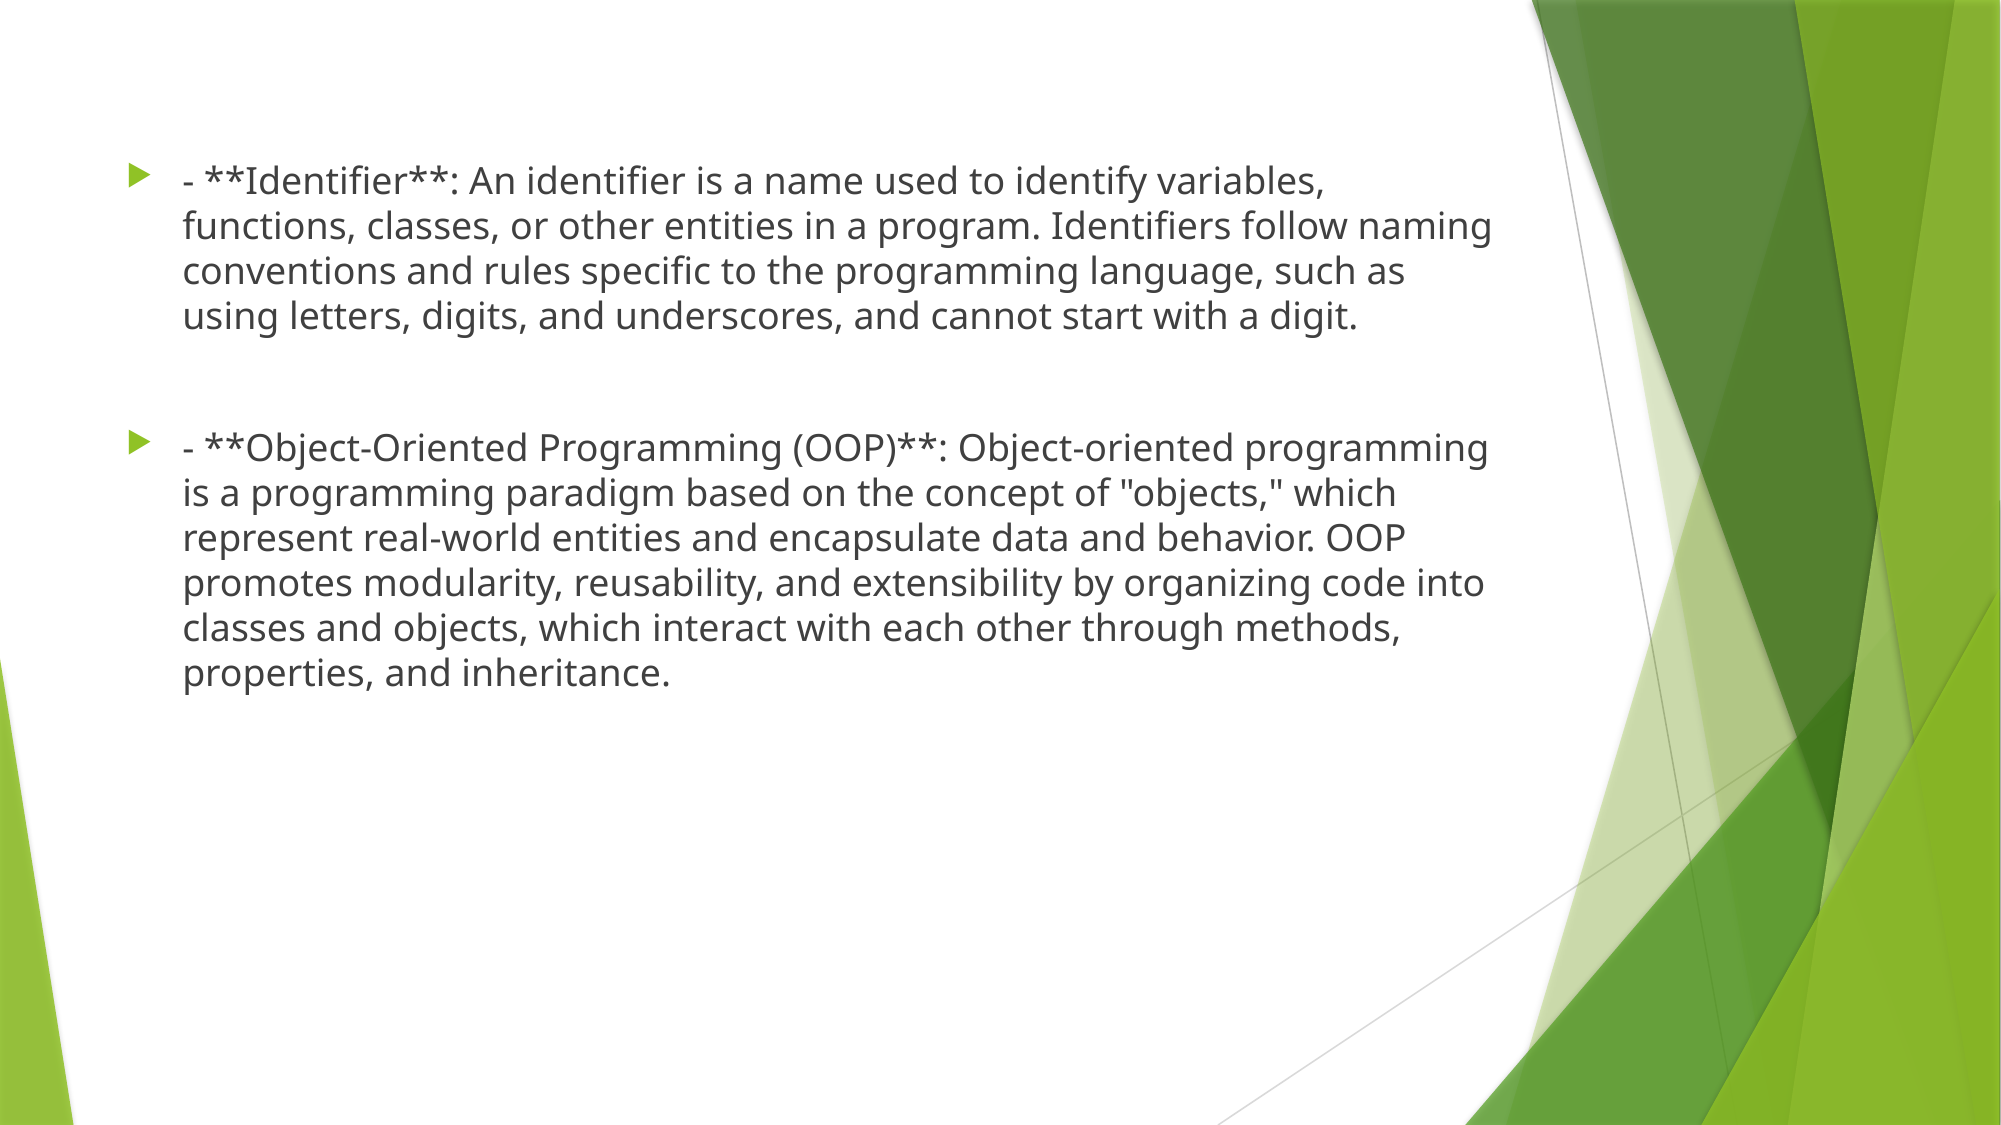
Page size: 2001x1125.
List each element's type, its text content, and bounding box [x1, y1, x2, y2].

list - **Identifier**: An identifier is a name used to identify variables, functions, classes, or other entities in a program. Identifiers follow naming conventions and rules specific to the programming language, such as using letters, digits, and underscores, and cannot start with a digit. - **Object-Oriented Programming (OOP)**: Object-oriented programming is a programming paradigm based on the concept of "objects," which represent real-world entities and encapsulate data and behavior. OOP promotes modularity, reusability, and extensibility by organizing code into classes and objects, which interact with each other through methods, properties, and inheritance. [111, 83, 1522, 992]
